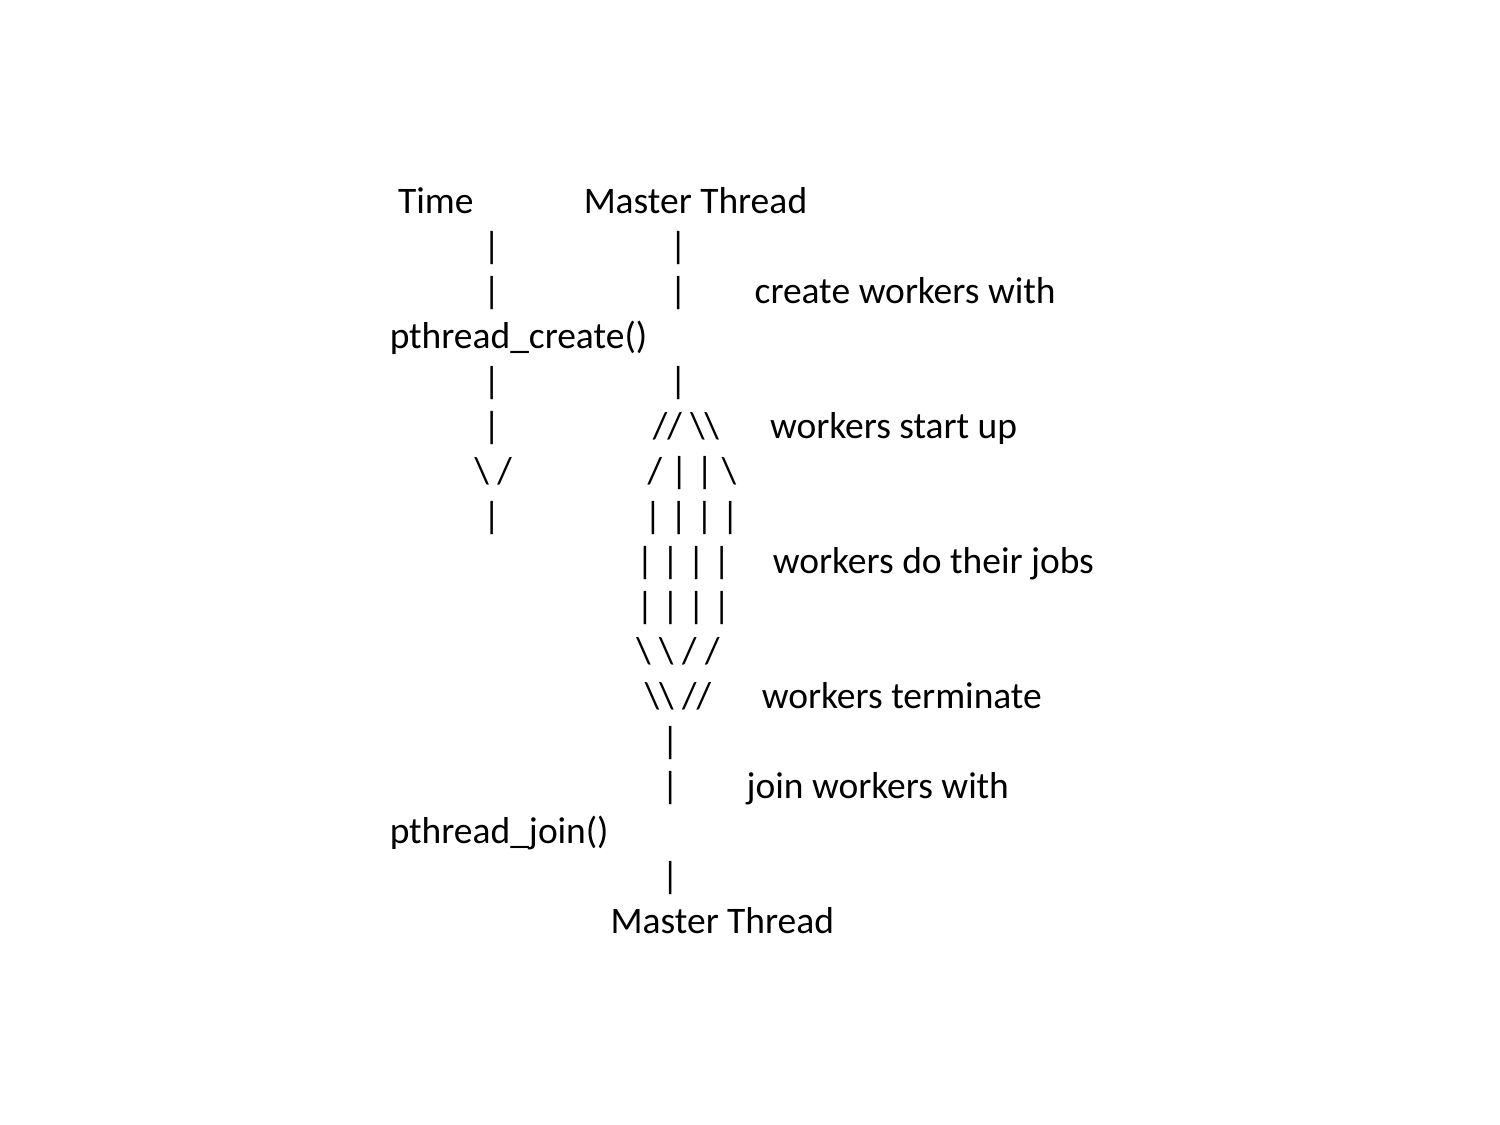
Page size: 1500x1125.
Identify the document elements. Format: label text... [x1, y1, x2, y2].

text_box Time Master Thread | | | | create workers with pthread_create() | | | // \\ workers start up \ / / | | \ | | | | | | | | | workers do their jobs | | | | \ \ / / \\ // workers terminate | | join workers with pthread_join() | Master Thread [374, 168, 1125, 949]
